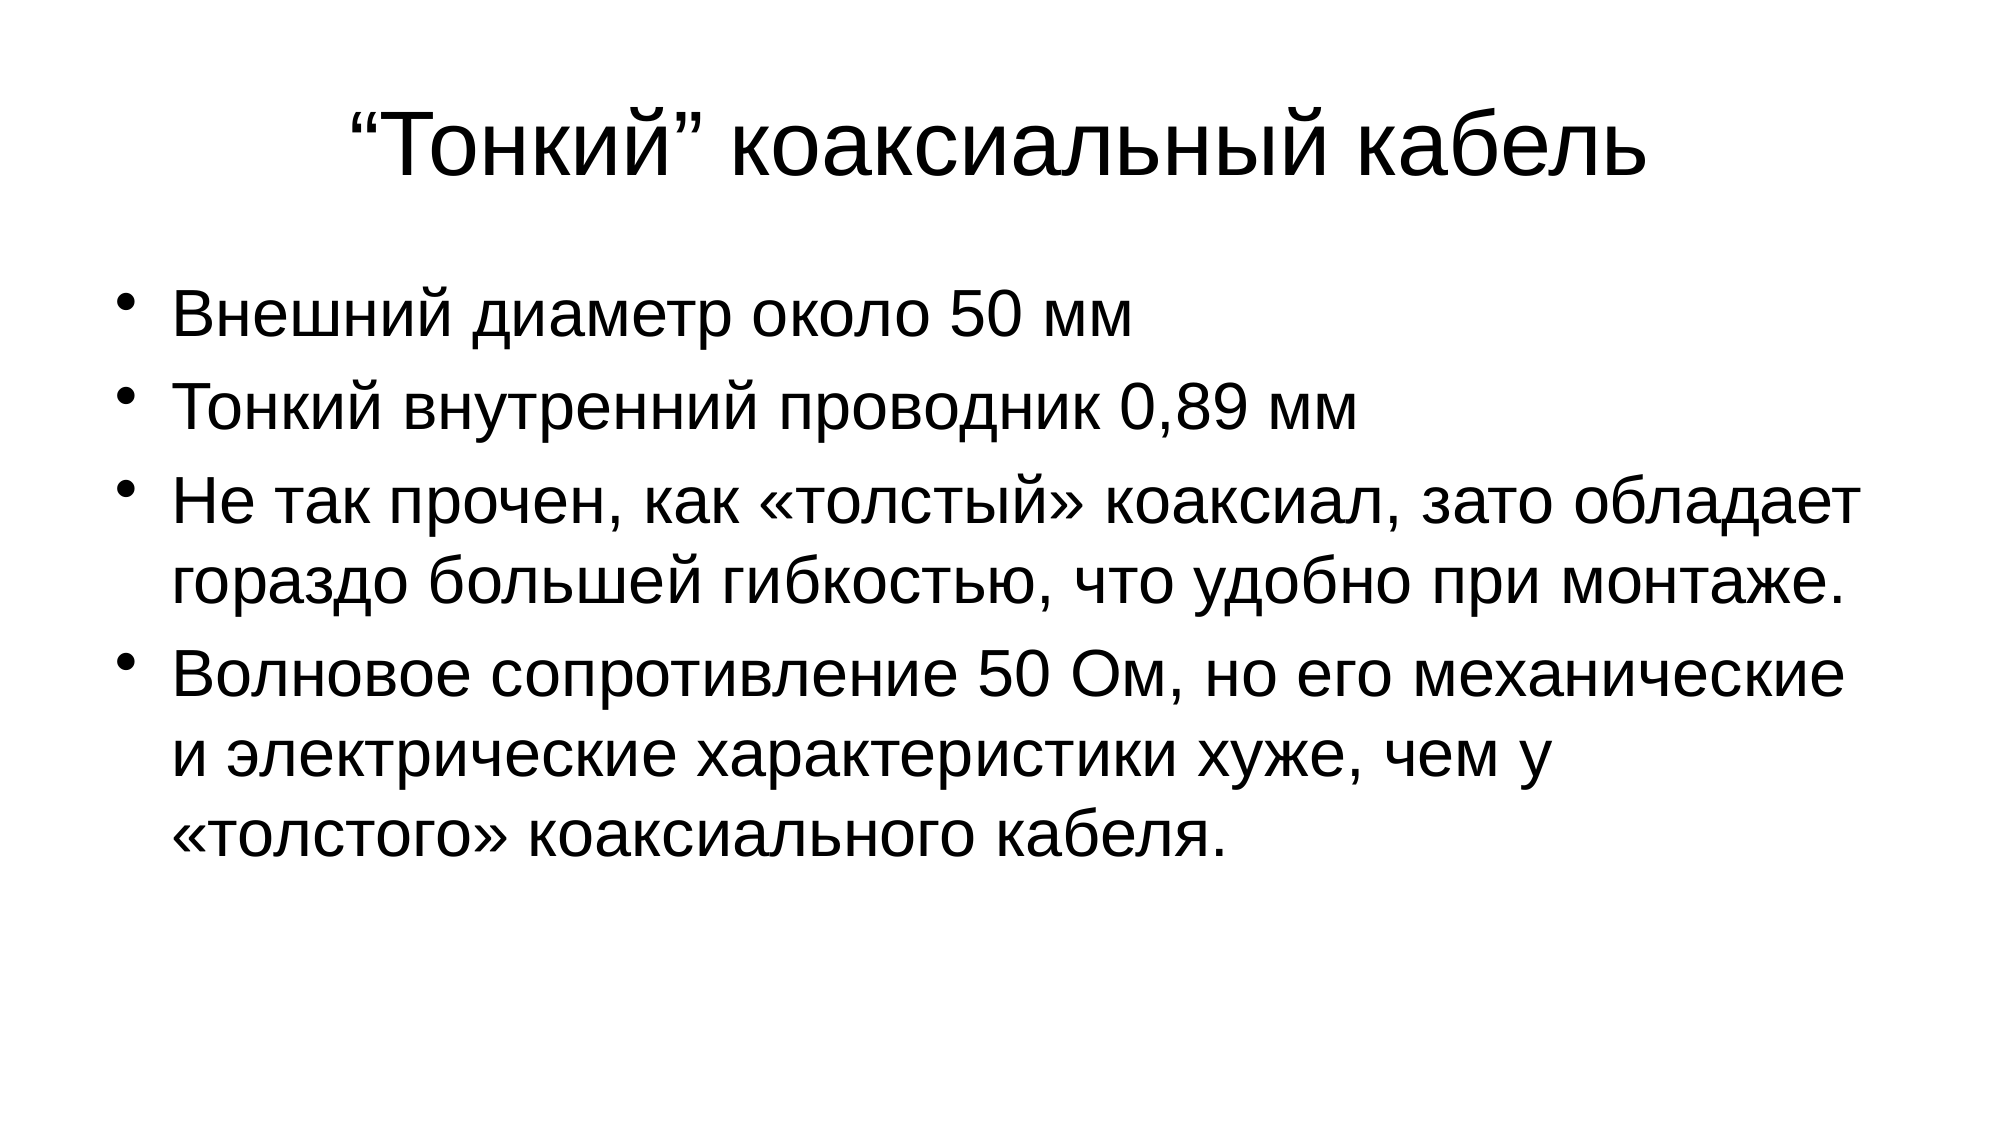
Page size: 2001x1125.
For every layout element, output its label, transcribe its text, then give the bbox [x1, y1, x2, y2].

list Внешний диаметр около 50 мм Тонкий внутренний проводник 0,89 мм Не так прочен, как «толстый» коаксиал, зато обладает гораздо большей гибкостью, что удобно при монтаже. Волновое сопротивление 50 Ом, но его механические и электрические характеристики хуже, чем у «толстого» коаксиального кабеля. [99, 262, 1901, 1006]
title “Тонкий” коаксиальный кабель [99, 44, 1901, 233]
